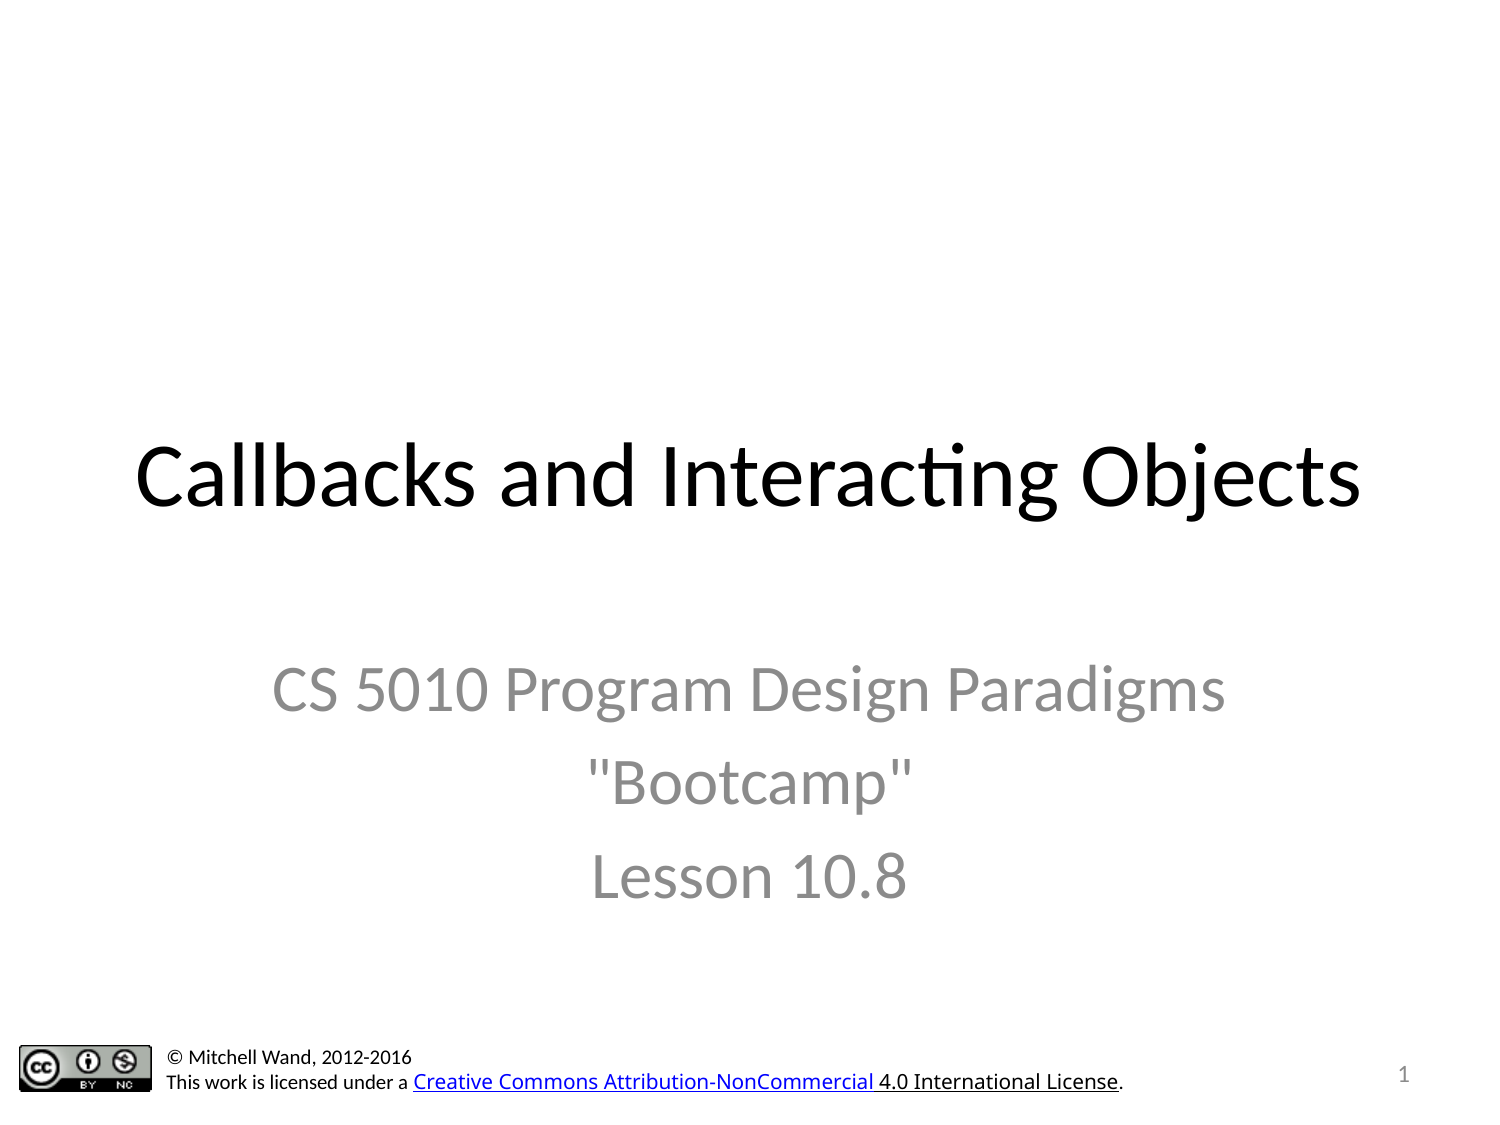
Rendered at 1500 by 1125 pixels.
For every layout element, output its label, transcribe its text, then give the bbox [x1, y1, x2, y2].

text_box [19, 1035, 1481, 1102]
subtitle CS 5010 Program Design Paradigms "Bootcamp" Lesson 10.8 [225, 637, 1275, 925]
title Callbacks and Interacting Objects [112, 349, 1388, 591]
